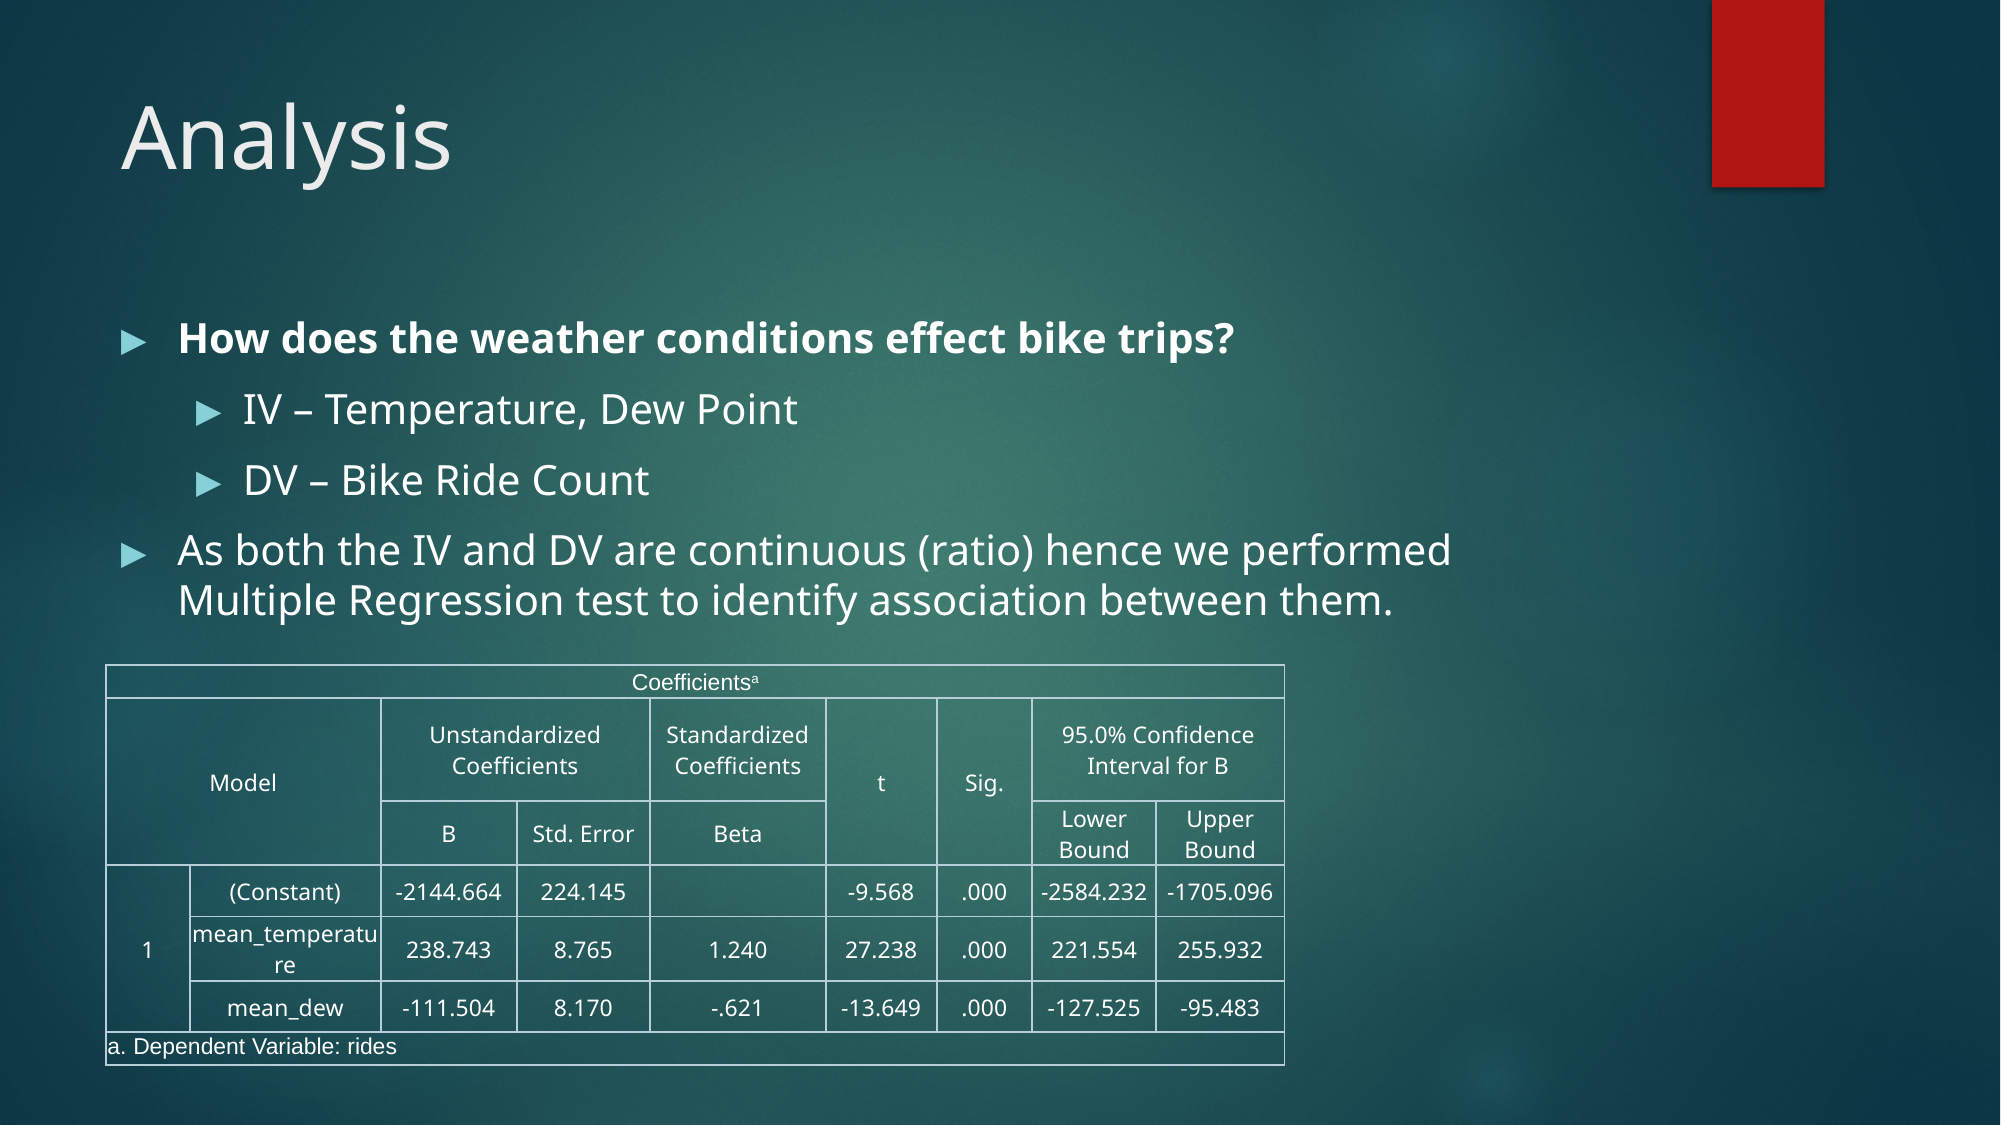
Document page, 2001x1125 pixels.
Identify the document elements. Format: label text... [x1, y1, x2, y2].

table_cell -95.483 [1157, 982, 1284, 1031]
table_cell Sig. [938, 699, 1031, 864]
table_cell -1705.096 [1157, 866, 1284, 916]
table_cell mean_temperature [191, 917, 380, 980]
table_cell 1 [107, 866, 189, 1031]
table_cell 255.932 [1157, 917, 1284, 980]
table_cell [651, 866, 825, 916]
table_cell -9.568 [827, 866, 936, 916]
table_cell mean_dew [191, 982, 380, 1031]
table_cell -127.525 [1033, 982, 1155, 1031]
table_cell Beta [651, 802, 825, 864]
table_cell a. Dependent Variable: rides [107, 1033, 1284, 1064]
table_cell 27.238 [827, 917, 936, 980]
picture [0, 0, 2001, 1125]
table_cell 224.145 [518, 866, 649, 916]
table_cell B [382, 802, 516, 864]
table_cell t [827, 699, 936, 864]
table_header Coefficientsa [107, 666, 1284, 697]
table_cell .000 [938, 982, 1031, 1031]
title Analysis [106, 74, 1649, 304]
table_cell Model [107, 699, 380, 864]
table_cell Upper Bound [1157, 802, 1284, 864]
table_cell Unstandardized Coefficients [382, 699, 649, 800]
table_cell Standardized Coefficients [651, 699, 825, 800]
table_cell 238.743 [382, 917, 516, 980]
table_cell 8.765 [518, 917, 649, 980]
table_cell -111.504 [382, 982, 516, 1031]
table_cell 8.170 [518, 982, 649, 1031]
table_cell -.621 [651, 982, 825, 1031]
table_cell -13.649 [827, 982, 936, 1031]
table_cell Lower Bound [1033, 802, 1155, 864]
table_cell Std. Error [518, 802, 649, 864]
table_cell (Constant) [191, 866, 380, 916]
table_cell -2144.664 [382, 866, 516, 916]
table_cell .000 [938, 866, 1031, 916]
list How does the weather conditions effect bike trips? IV – Temperature, Dew Point DV – Bike Ride Count As both the IV and DV are continuous (ratio) hence we performed Multiple Regression test to identify association between them. [106, 304, 1574, 646]
table_cell .000 [938, 917, 1031, 980]
table_cell 221.554 [1033, 917, 1155, 980]
table_cell 95.0% Confidence Interval for B [1033, 699, 1284, 800]
table_cell 1.240 [651, 917, 825, 980]
table_cell -2584.232 [1033, 866, 1155, 916]
